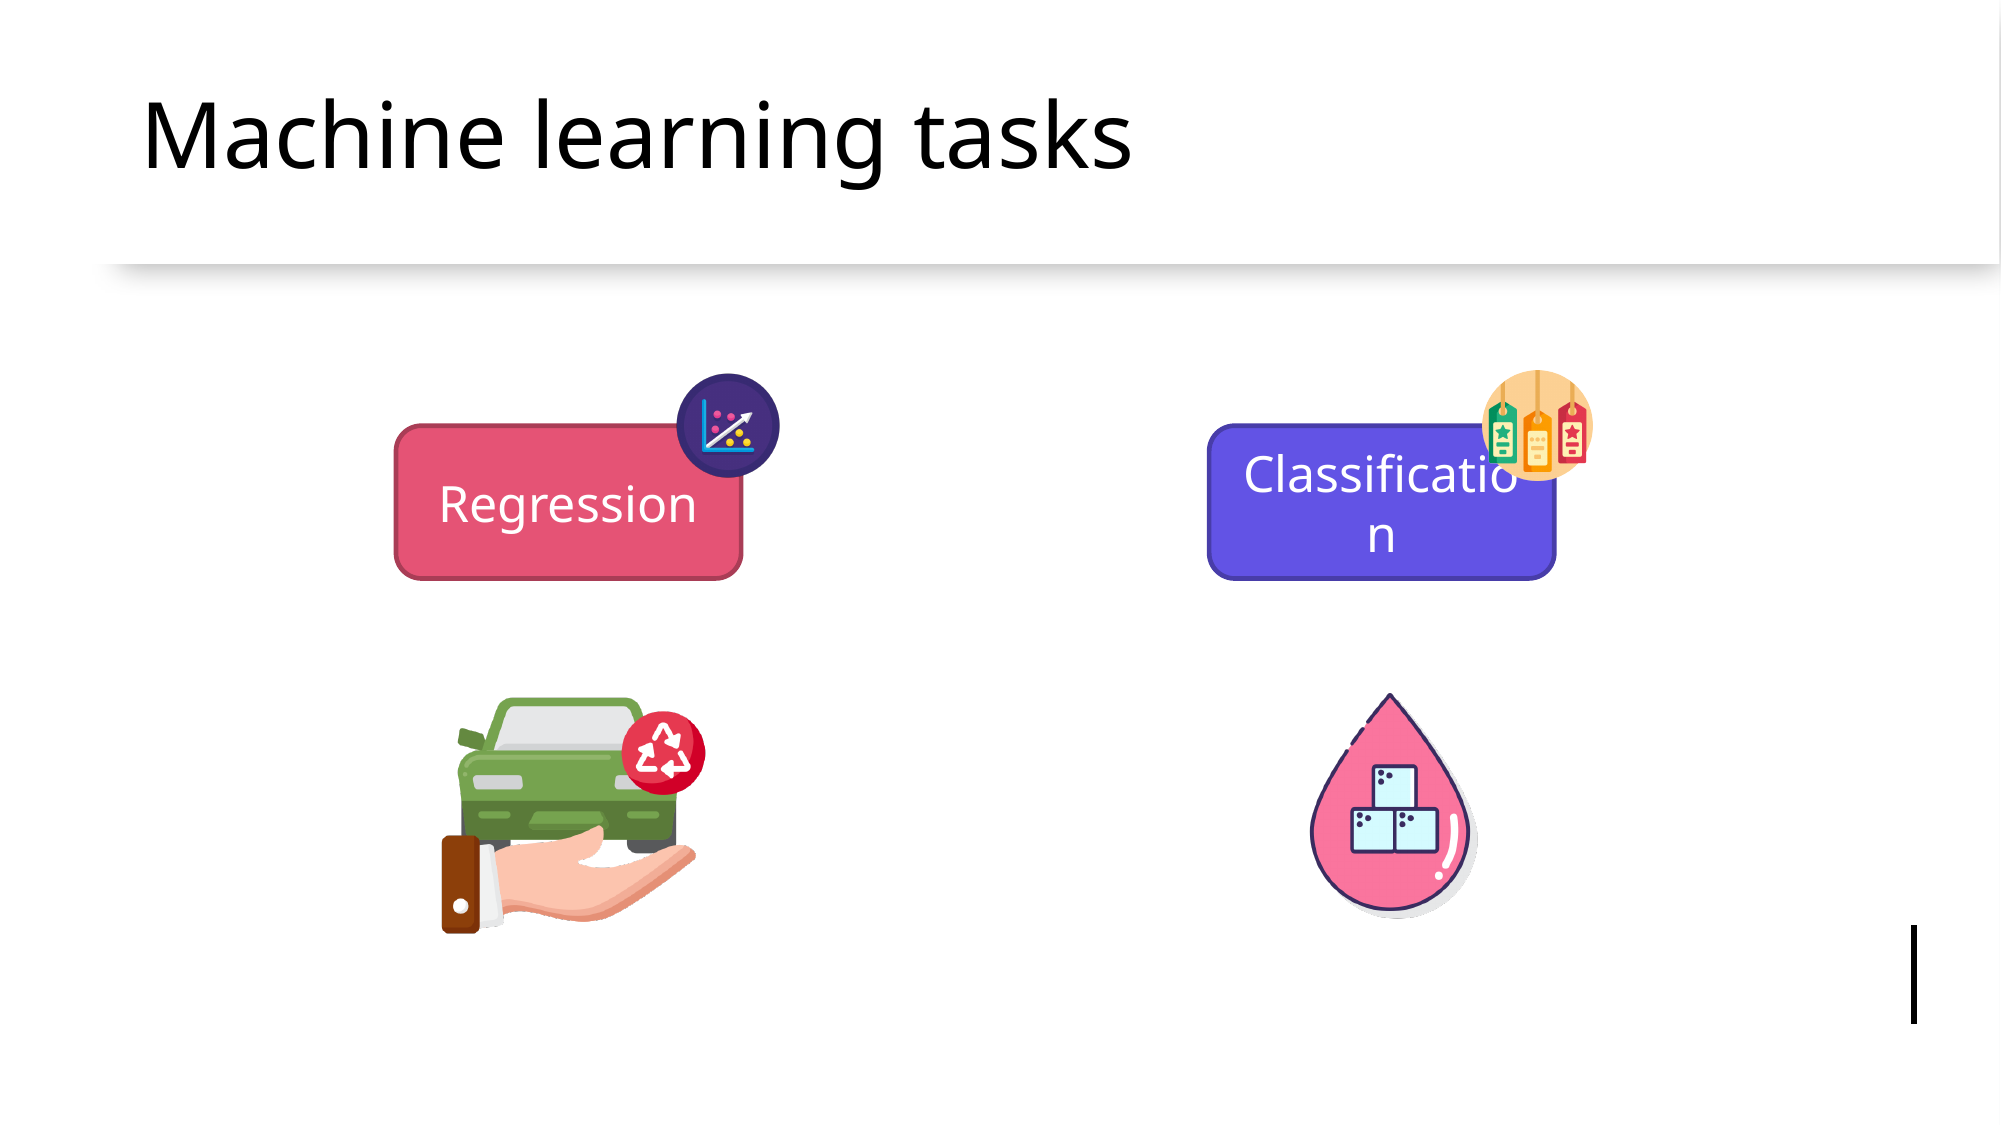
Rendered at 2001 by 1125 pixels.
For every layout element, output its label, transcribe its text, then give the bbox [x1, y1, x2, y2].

picture [1482, 370, 1593, 481]
text_box Regression [394, 424, 743, 580]
title Machine learning tasks [124, 54, 1828, 208]
picture [1274, 686, 1513, 926]
picture [673, 370, 783, 481]
picture [421, 670, 716, 966]
text_box Classification [1208, 424, 1556, 580]
